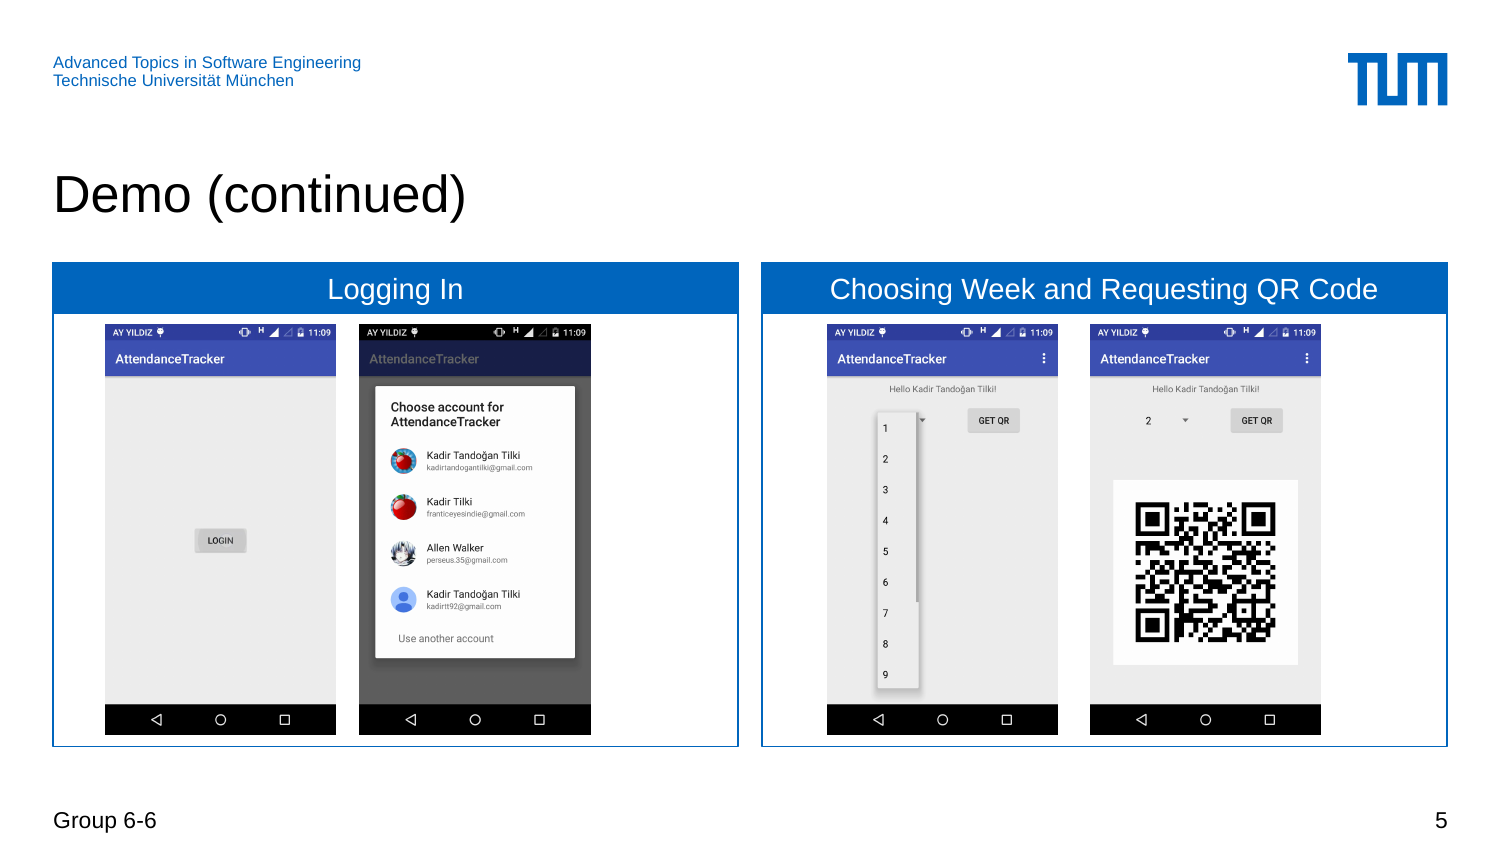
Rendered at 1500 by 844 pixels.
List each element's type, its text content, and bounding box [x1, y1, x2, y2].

text_box [53, 313, 739, 747]
footer Group 6-6 [53, 796, 1448, 842]
picture [359, 324, 591, 736]
text_box Logging In [53, 262, 739, 313]
picture [1089, 324, 1321, 736]
picture [826, 324, 1058, 736]
text_box [761, 313, 1447, 747]
title Demo (continued) [52, 155, 1448, 219]
picture [104, 324, 336, 736]
text_box Choosing Week and Requesting QR Code [761, 262, 1447, 313]
